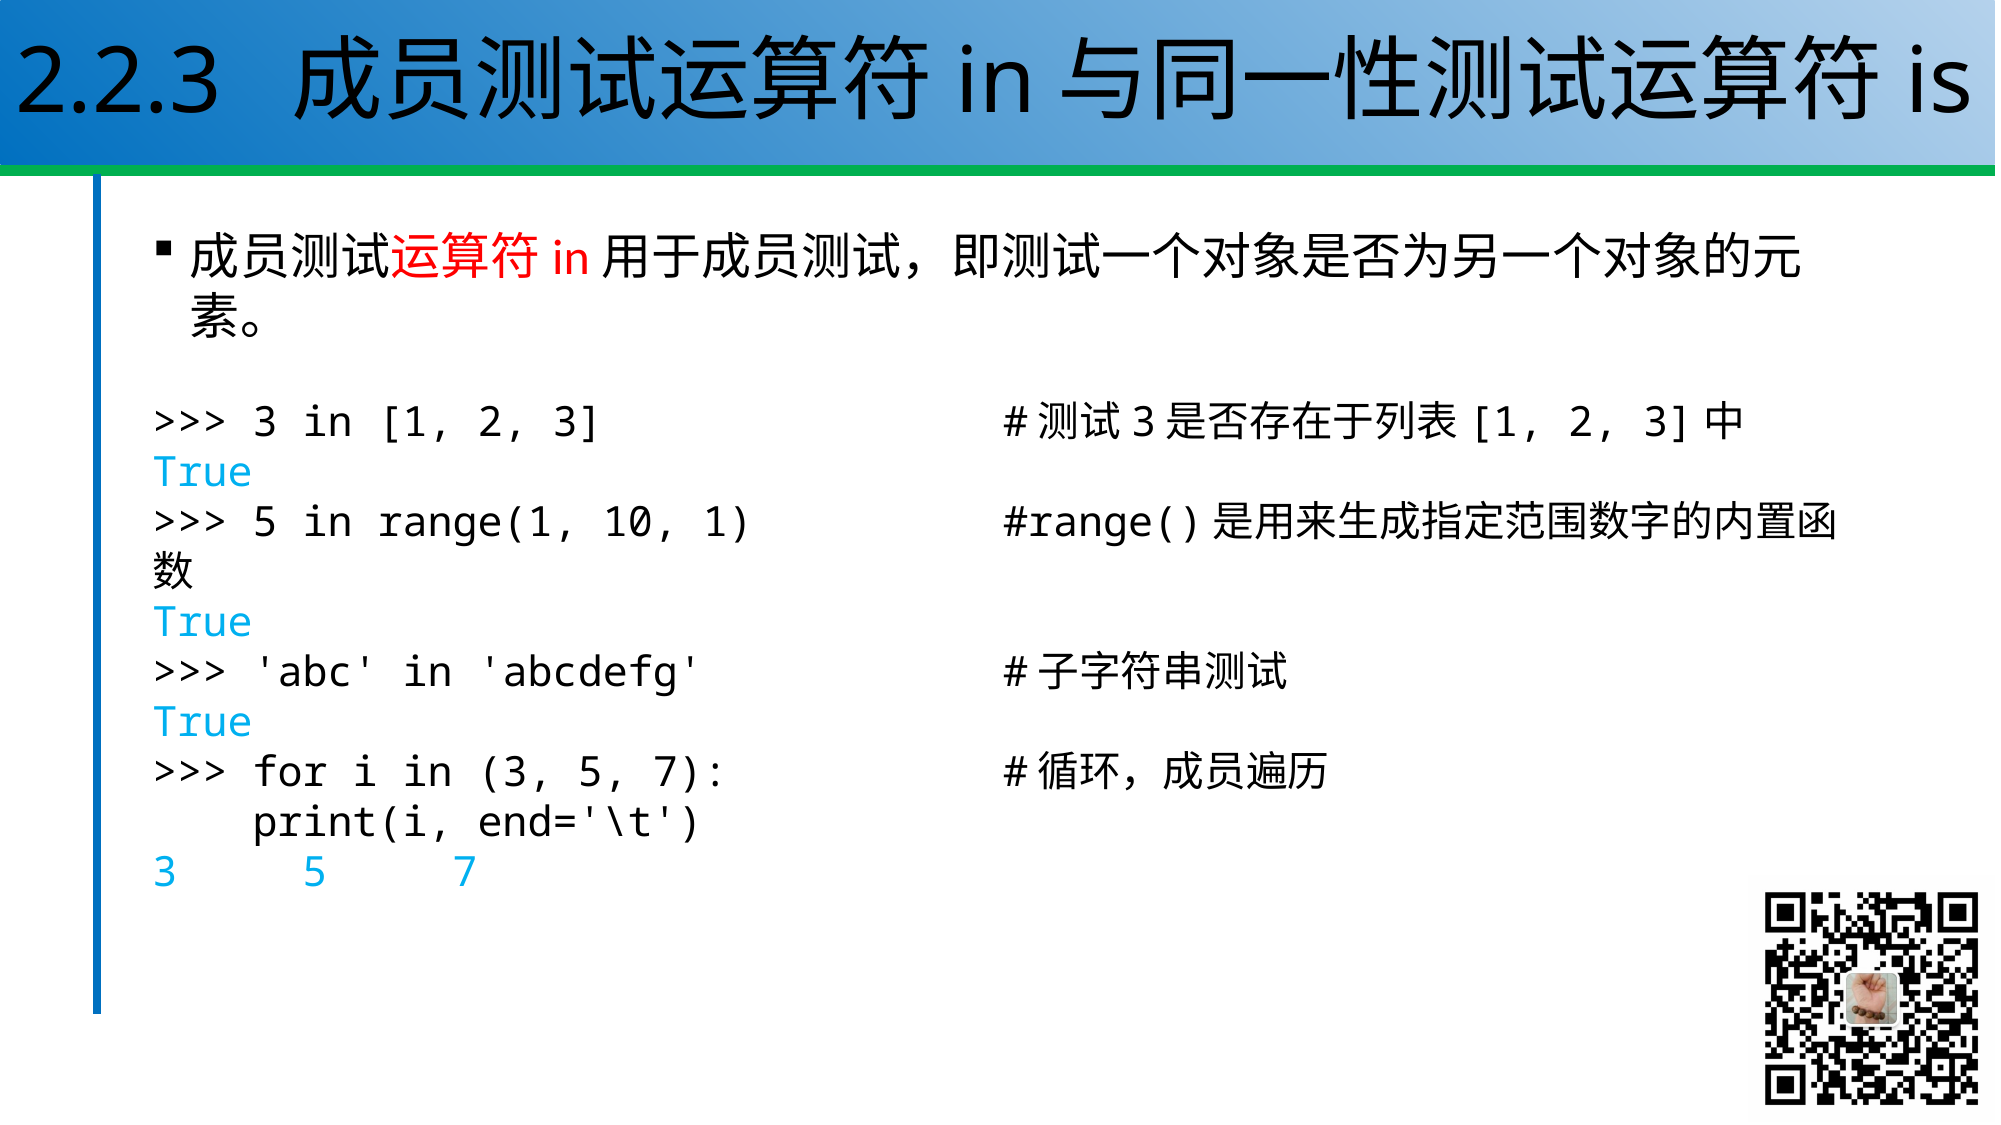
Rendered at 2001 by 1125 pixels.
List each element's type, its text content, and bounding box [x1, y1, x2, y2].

slide_number 32 [1412, 1042, 1863, 1103]
list 成员测试运算符in用于成员测试，即测试一个对象是否为另一个对象的元素。 >>> 3 in [1, 2, 3] #测试3是否存在于列表[1, 2, 3]中 True >>> 5 in range(1, 10, 1) #range()是用来生成指定范围数字的内置函数 True >>> 'abc' in 'abcdefg' #子字符串测试 True >>> for i in (3, 5, 7): #循环，成员遍历 print(i, end='\t') 3 5 7 [137, 216, 1863, 978]
title 2.2.3 成员测试运算符in与同一性测试运算符is [0, 0, 1995, 165]
picture [1748, 875, 1995, 1122]
